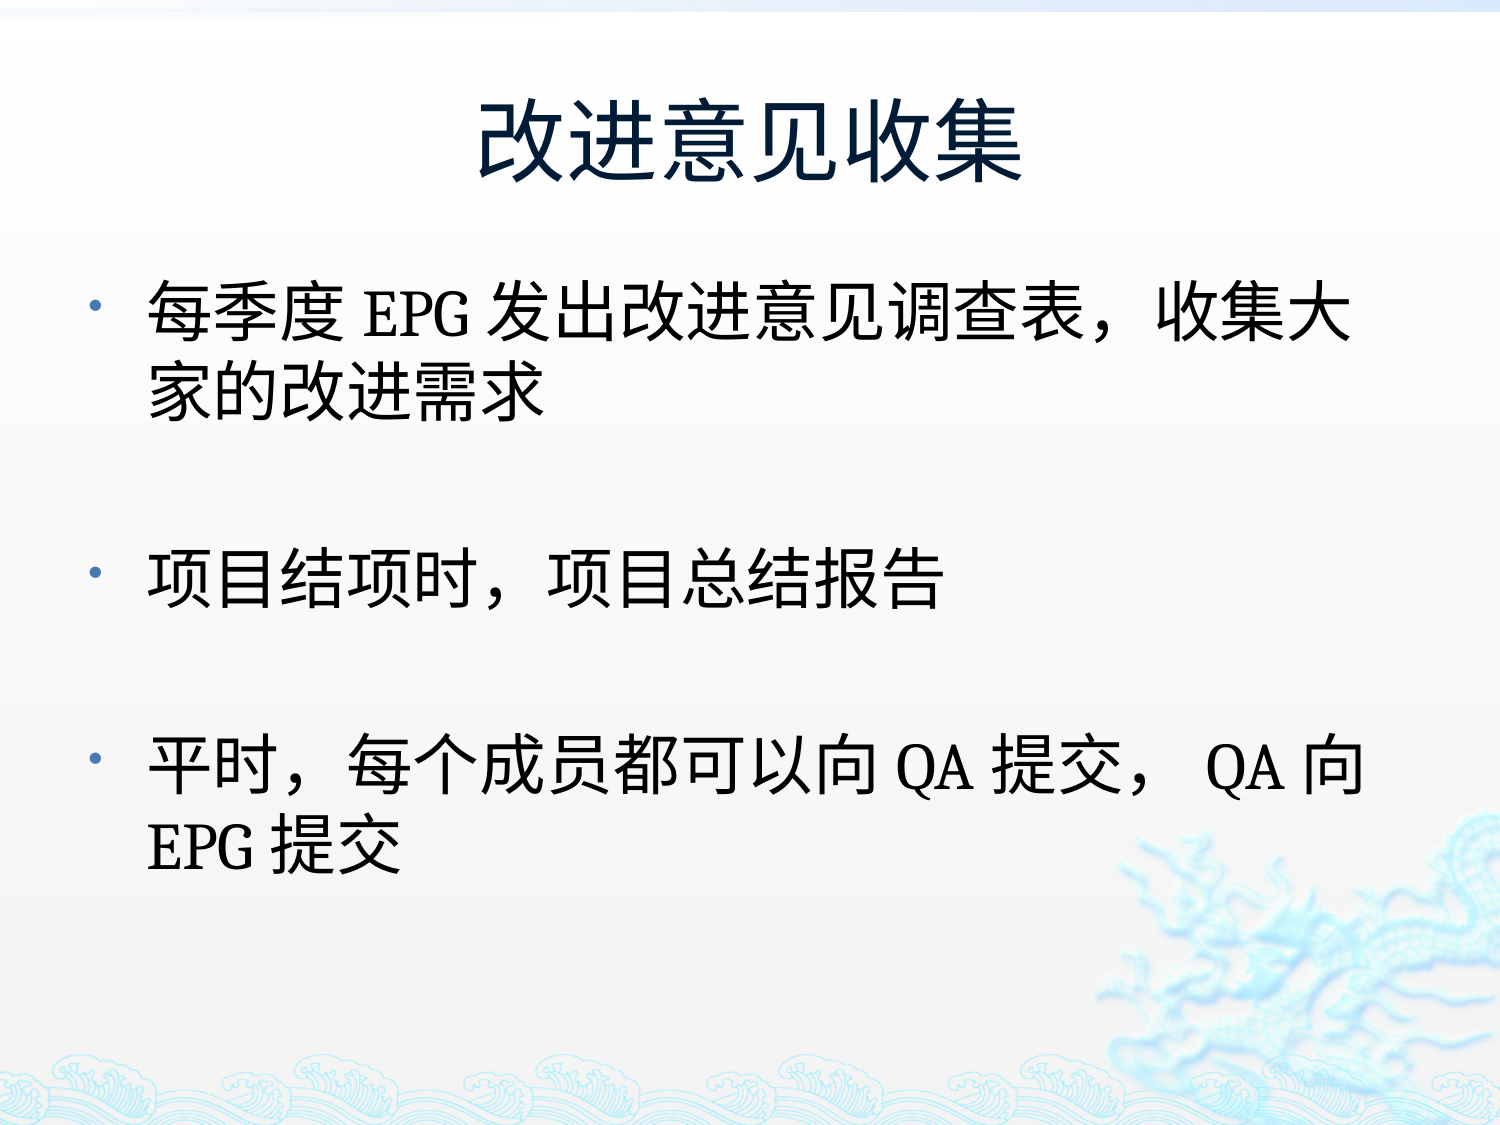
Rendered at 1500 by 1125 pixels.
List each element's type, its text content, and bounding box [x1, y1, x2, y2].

list 每季度EPG发出改进意见调查表，收集大家的改进需求 项目结项时，项目总结报告 平时，每个成员都可以向QA提交，QA向EPG提交 [75, 262, 1425, 1005]
title 改进意见收集 [75, 45, 1425, 233]
